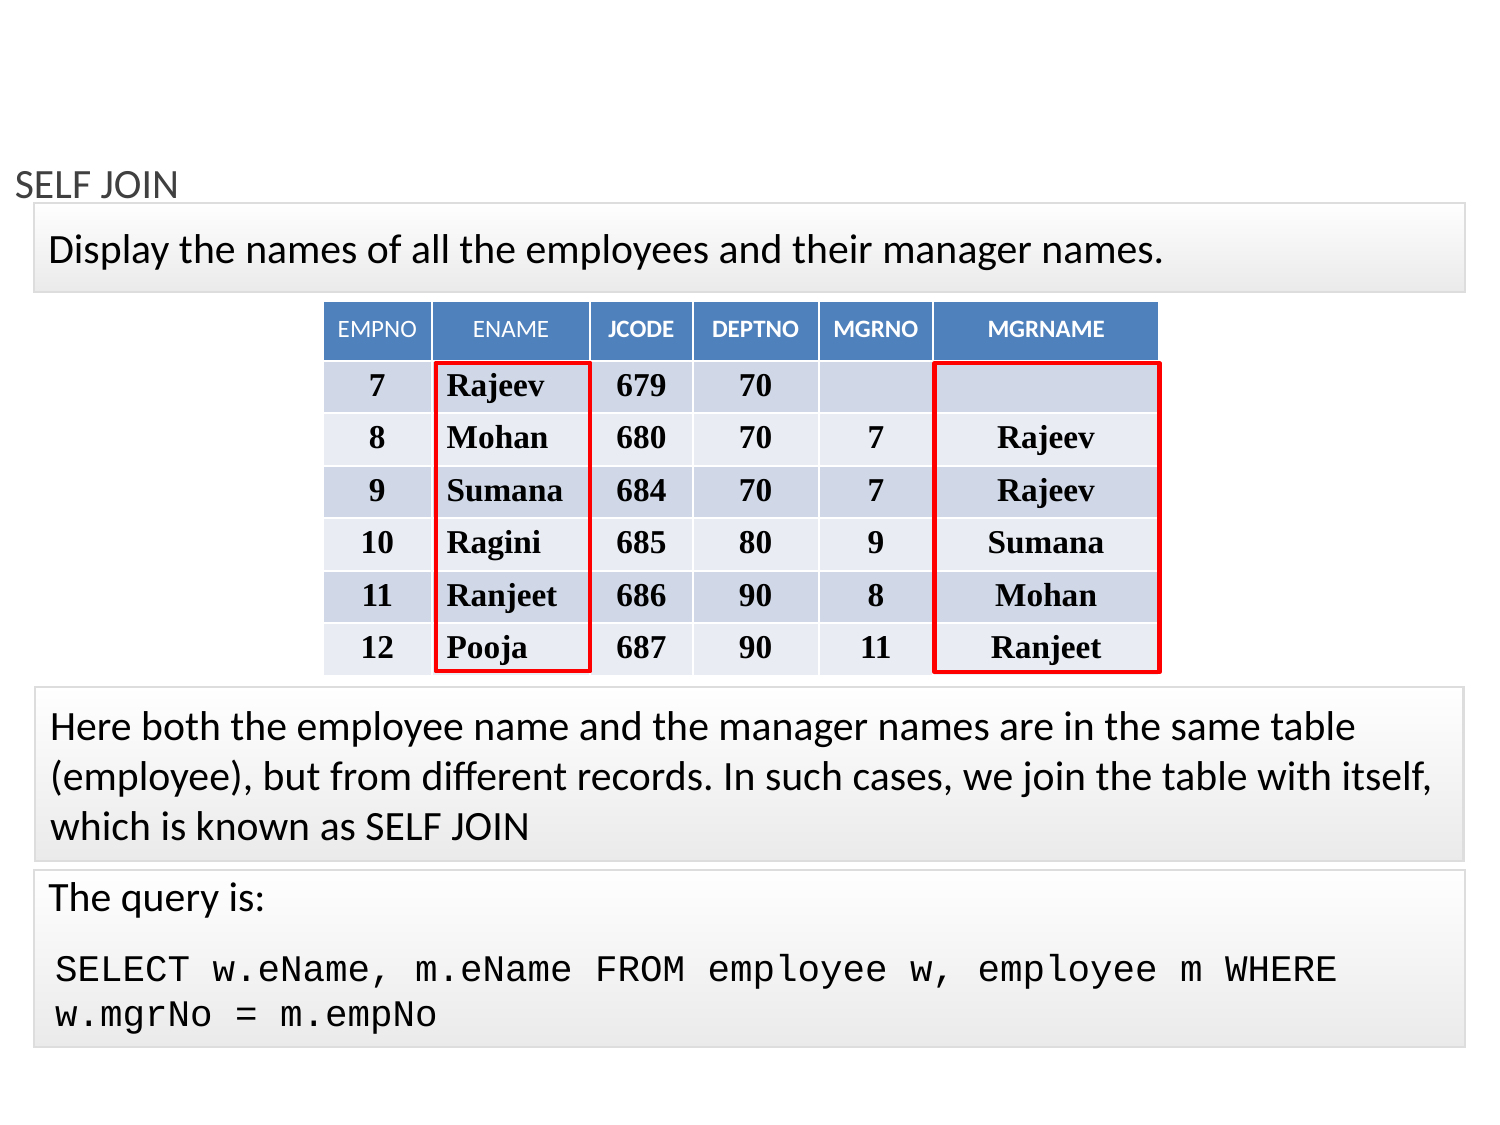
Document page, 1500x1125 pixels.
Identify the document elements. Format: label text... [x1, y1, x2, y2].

table_cell [820, 362, 932, 412]
table_cell 70 [694, 414, 818, 465]
table_cell 70 [694, 467, 818, 517]
table_cell 680 [592, 414, 692, 465]
table_cell 12 [324, 624, 431, 675]
table_cell 684 [592, 467, 692, 517]
text_box Display the names of all the employees and their manager names. [33, 202, 1466, 292]
table_cell 9 [820, 519, 932, 570]
table_header EMPNO [324, 302, 431, 360]
table_cell 7 [820, 414, 932, 465]
table_cell 687 [591, 624, 692, 675]
table_cell 9 [324, 467, 431, 517]
table_cell 10 [324, 519, 431, 570]
table_cell 7 [820, 467, 932, 517]
table_cell 80 [694, 519, 818, 570]
table_cell 90 [694, 624, 818, 675]
text_box Here both the employee name and the manager names are in the same table (employee), but from different records. In such cases, we join the table with itself, which is known as SELF JOIN [35, 687, 1464, 861]
table_cell 679 [592, 362, 692, 412]
table_cell 7 [324, 362, 431, 412]
table_header DEPTNO [694, 302, 818, 360]
table_cell 685 [592, 519, 692, 570]
text_box [434, 361, 592, 673]
table_cell 90 [694, 572, 818, 622]
table_header ENAME [433, 302, 589, 360]
table_cell 70 [694, 362, 818, 412]
table_cell 11 [324, 572, 431, 622]
text_box The query is: [33, 870, 1466, 1047]
table_header MGRNAME [934, 302, 1158, 360]
text_box [932, 361, 1162, 674]
table_cell 8 [820, 572, 932, 622]
table_cell 8 [324, 414, 431, 465]
text_box SELECT w.eName, m.eName FROM employee w, employee m WHERE w.mgrNo = m.empNo [40, 936, 1464, 1041]
table_header MGRNO [820, 302, 932, 360]
table_cell 11 [820, 624, 932, 675]
text_box SELF JOIN [0, 124, 1064, 215]
table_cell 686 [592, 572, 692, 622]
table_header JCODE [591, 302, 692, 360]
